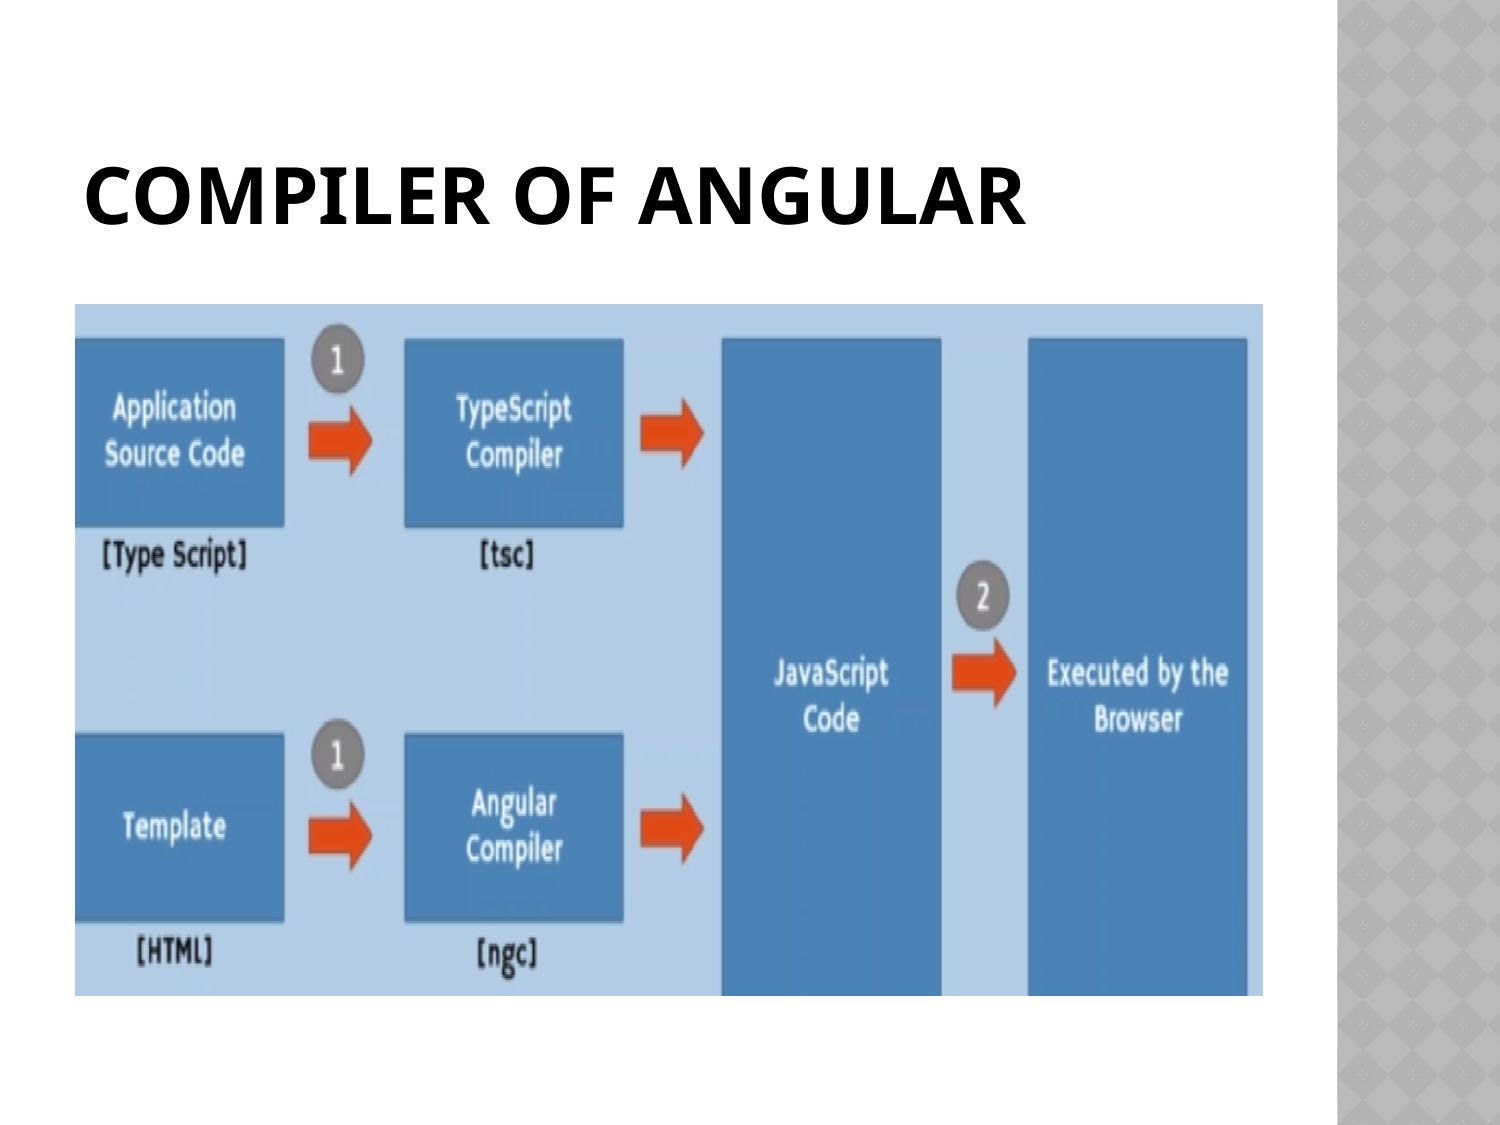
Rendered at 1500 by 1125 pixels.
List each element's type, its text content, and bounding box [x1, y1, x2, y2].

title Compiler of angular [75, 52, 1263, 240]
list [74, 304, 1263, 997]
